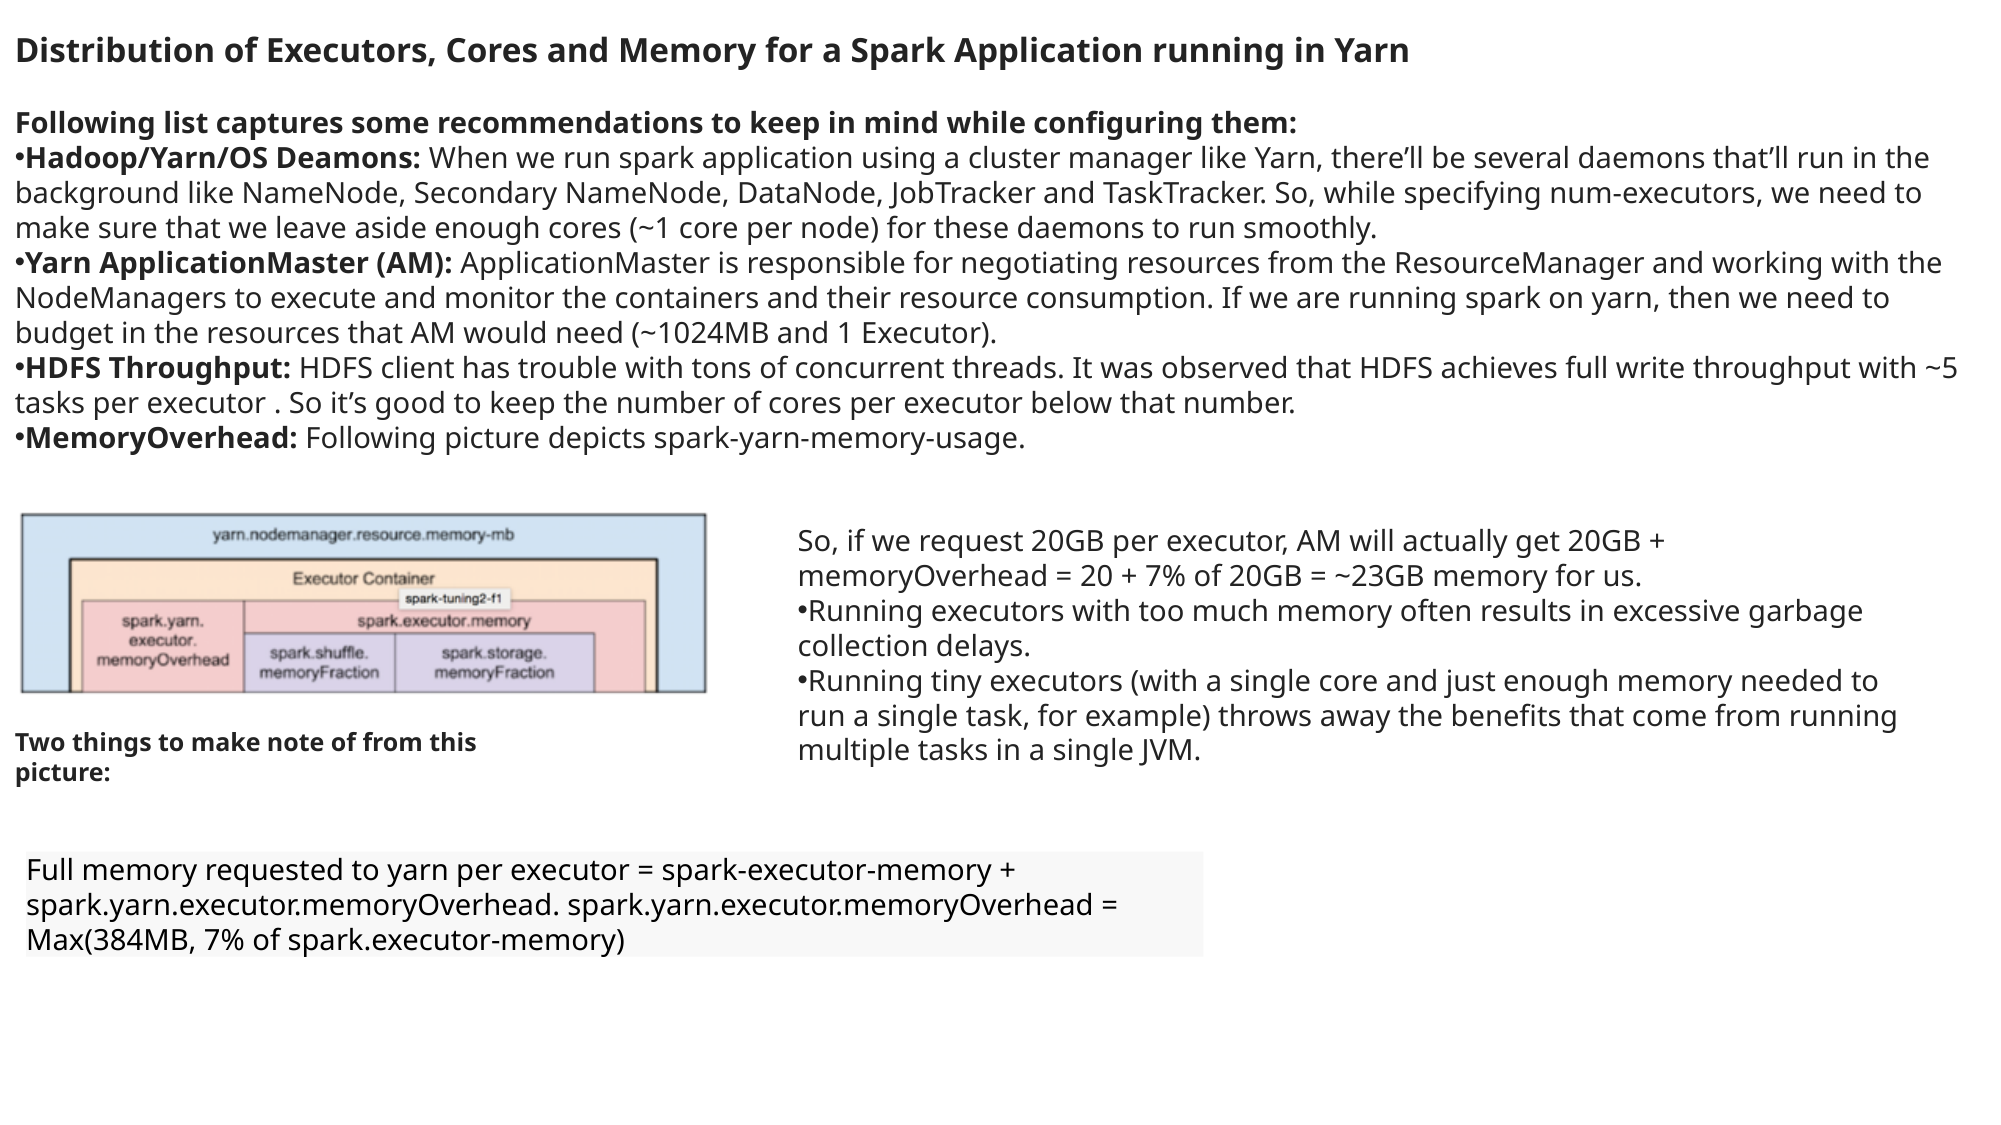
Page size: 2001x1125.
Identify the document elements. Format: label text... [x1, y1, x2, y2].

text_box So, if we request 20GB per executor, AM will actually get 20GB + memoryOverhead = 20 + 7% of 20GB = ~23GB memory for us. Running executors with too much memory often results in excessive garbage collection delays. Running tiny executors (with a single core and just enough memory needed to run a single task, for example) throws away the benefits that come from running multiple tasks in a single JVM. [782, 514, 1923, 775]
picture [11, 507, 717, 699]
text_box Two things to make note of from this picture: [0, 718, 568, 794]
text_box Distribution of Executors, Cores and Memory for a Spark Application running in Yarn Following list captures some recommendations to keep in mind while configuring them: Hadoop/Yarn/OS Deamons: When we run spark application using a cluster manager like Yarn, there’ll be several daemons that’ll run in the background like NameNode, Secondary NameNode, DataNode, JobTracker and TaskTracker. So, while specifying num-executors, we need to make sure that we leave aside enough cores (~1 core per node) for these daemons to run smoothly. Yarn ApplicationMaster (AM): ApplicationMaster is responsible for negotiating resources from the ResourceManager and working with the NodeManagers to execute and monitor the containers and their resource consumption. If we are running spark on yarn, then we need to budget in the resources that AM would need (~1024MB and 1 Executor). HDFS Throughput: HDFS client has trouble with tons of concurrent threads. It was observed that HDFS achieves full write throughput with ~5 tasks per executor . So it’s good to keep the number of cores per executor below that number. MemoryOverhead: Following picture depicts spark-yarn-memory-usage. [0, 22, 1990, 497]
text_box Full memory requested to yarn per executor = spark-executor-memory + spark.yarn.executor.memoryOverhead. spark.yarn.executor.memoryOverhead = Max(384MB, 7% of spark.executor-memory) [26, 851, 1204, 957]
